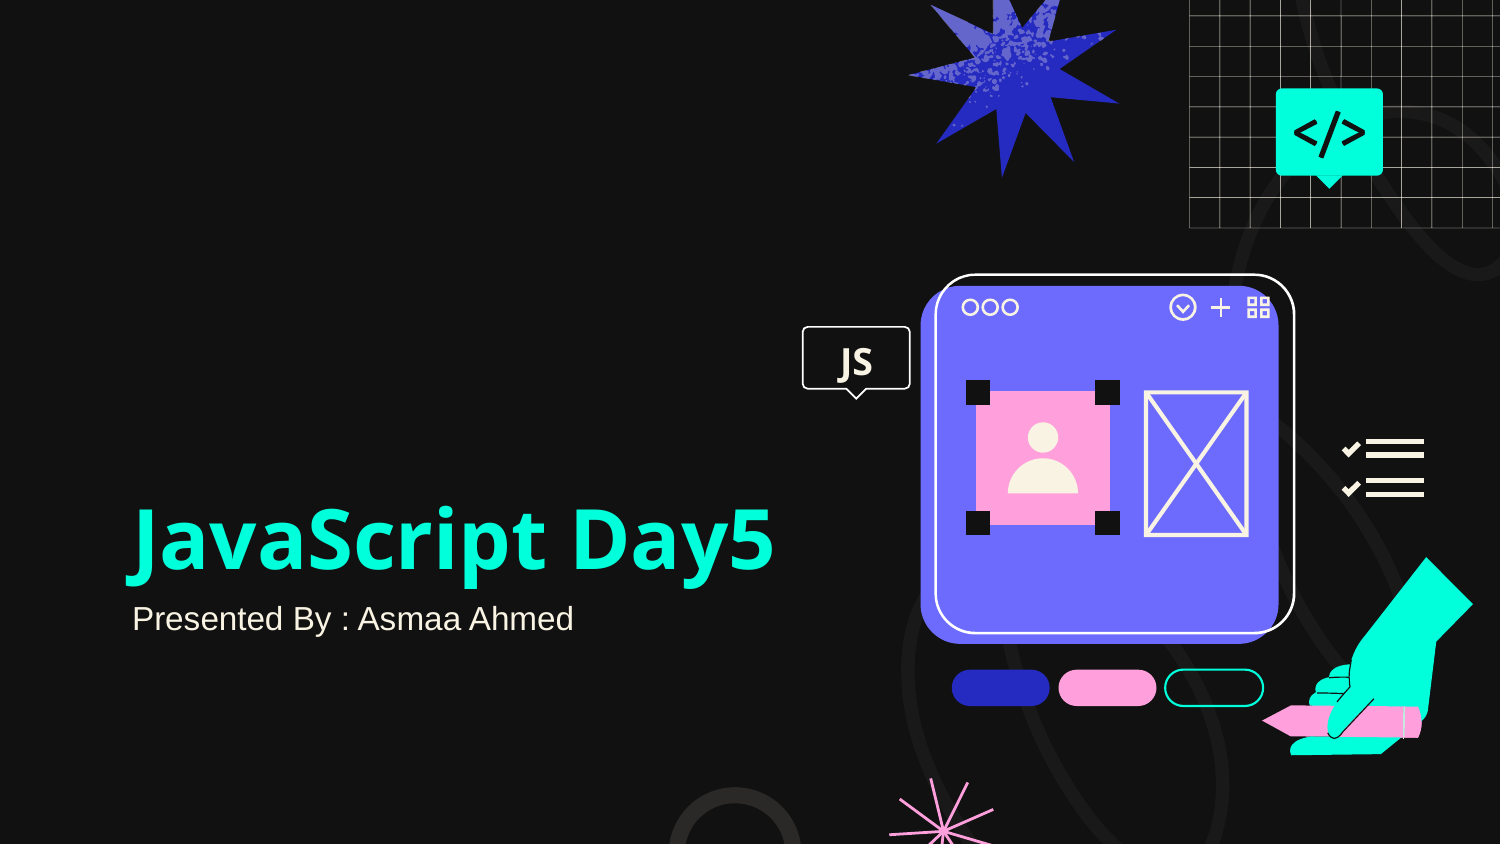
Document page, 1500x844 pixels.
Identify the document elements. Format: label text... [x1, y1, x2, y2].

subtitle Presented By : Asmaa Ahmed [116, 582, 834, 654]
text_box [920, 273, 1296, 645]
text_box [951, 668, 1265, 708]
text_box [802, 326, 911, 399]
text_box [1341, 438, 1425, 498]
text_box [1261, 556, 1474, 756]
title JavaScript Day5 [116, 190, 834, 582]
